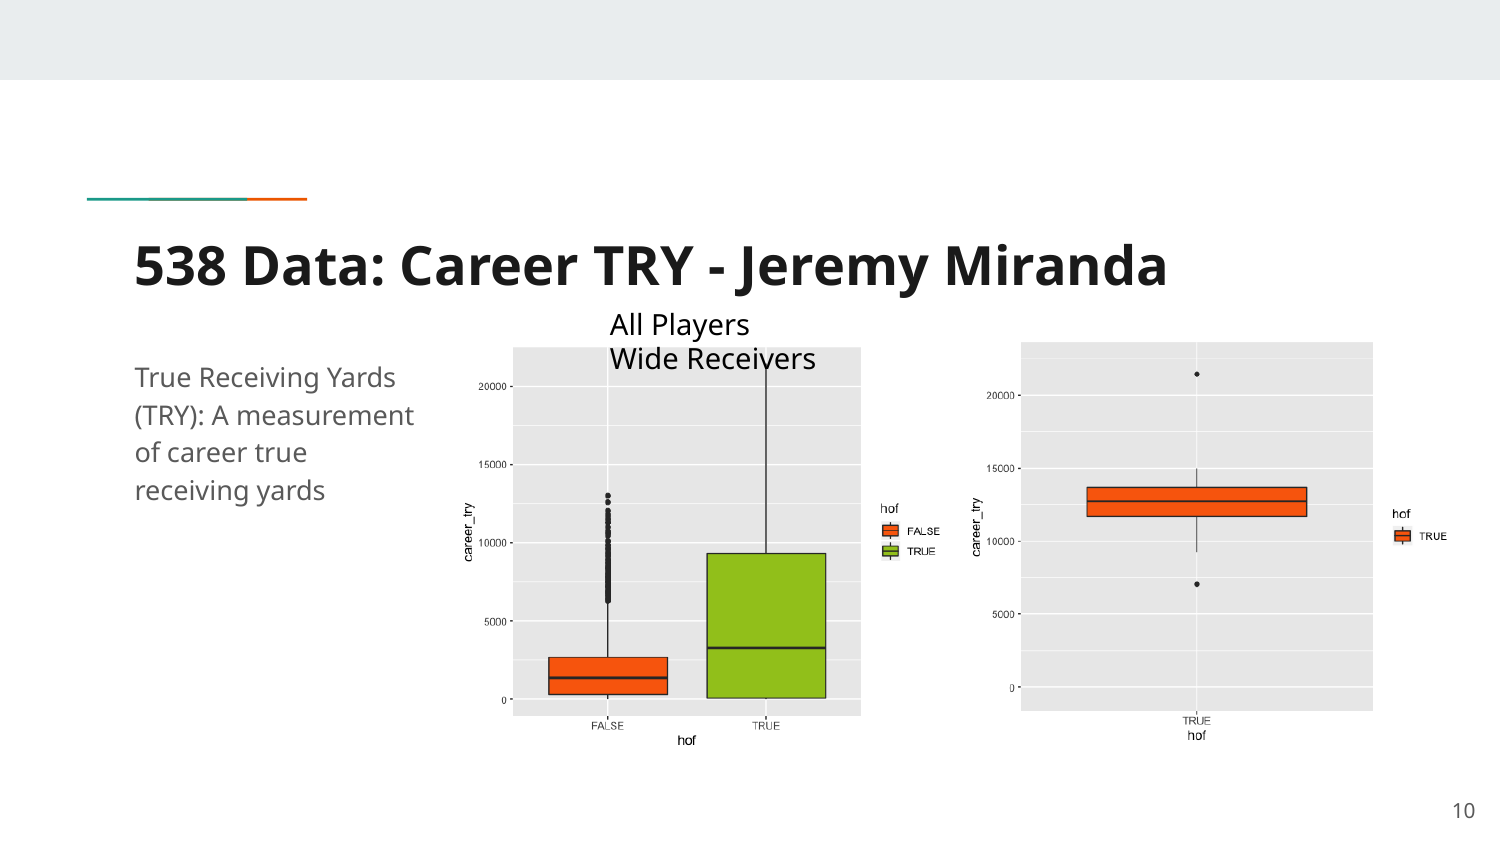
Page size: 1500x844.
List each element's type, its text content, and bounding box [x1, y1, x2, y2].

slide_number ‹#› [1400, 779, 1491, 844]
picture [456, 340, 953, 753]
title 538 Data: Career TRY - Jeremy Miranda [119, 216, 1381, 305]
text_box All Players Wide Receivers [594, 290, 1475, 372]
picture [963, 335, 1461, 748]
list True Receiving Yards (TRY): A measurement of career true receiving yards [119, 341, 441, 712]
